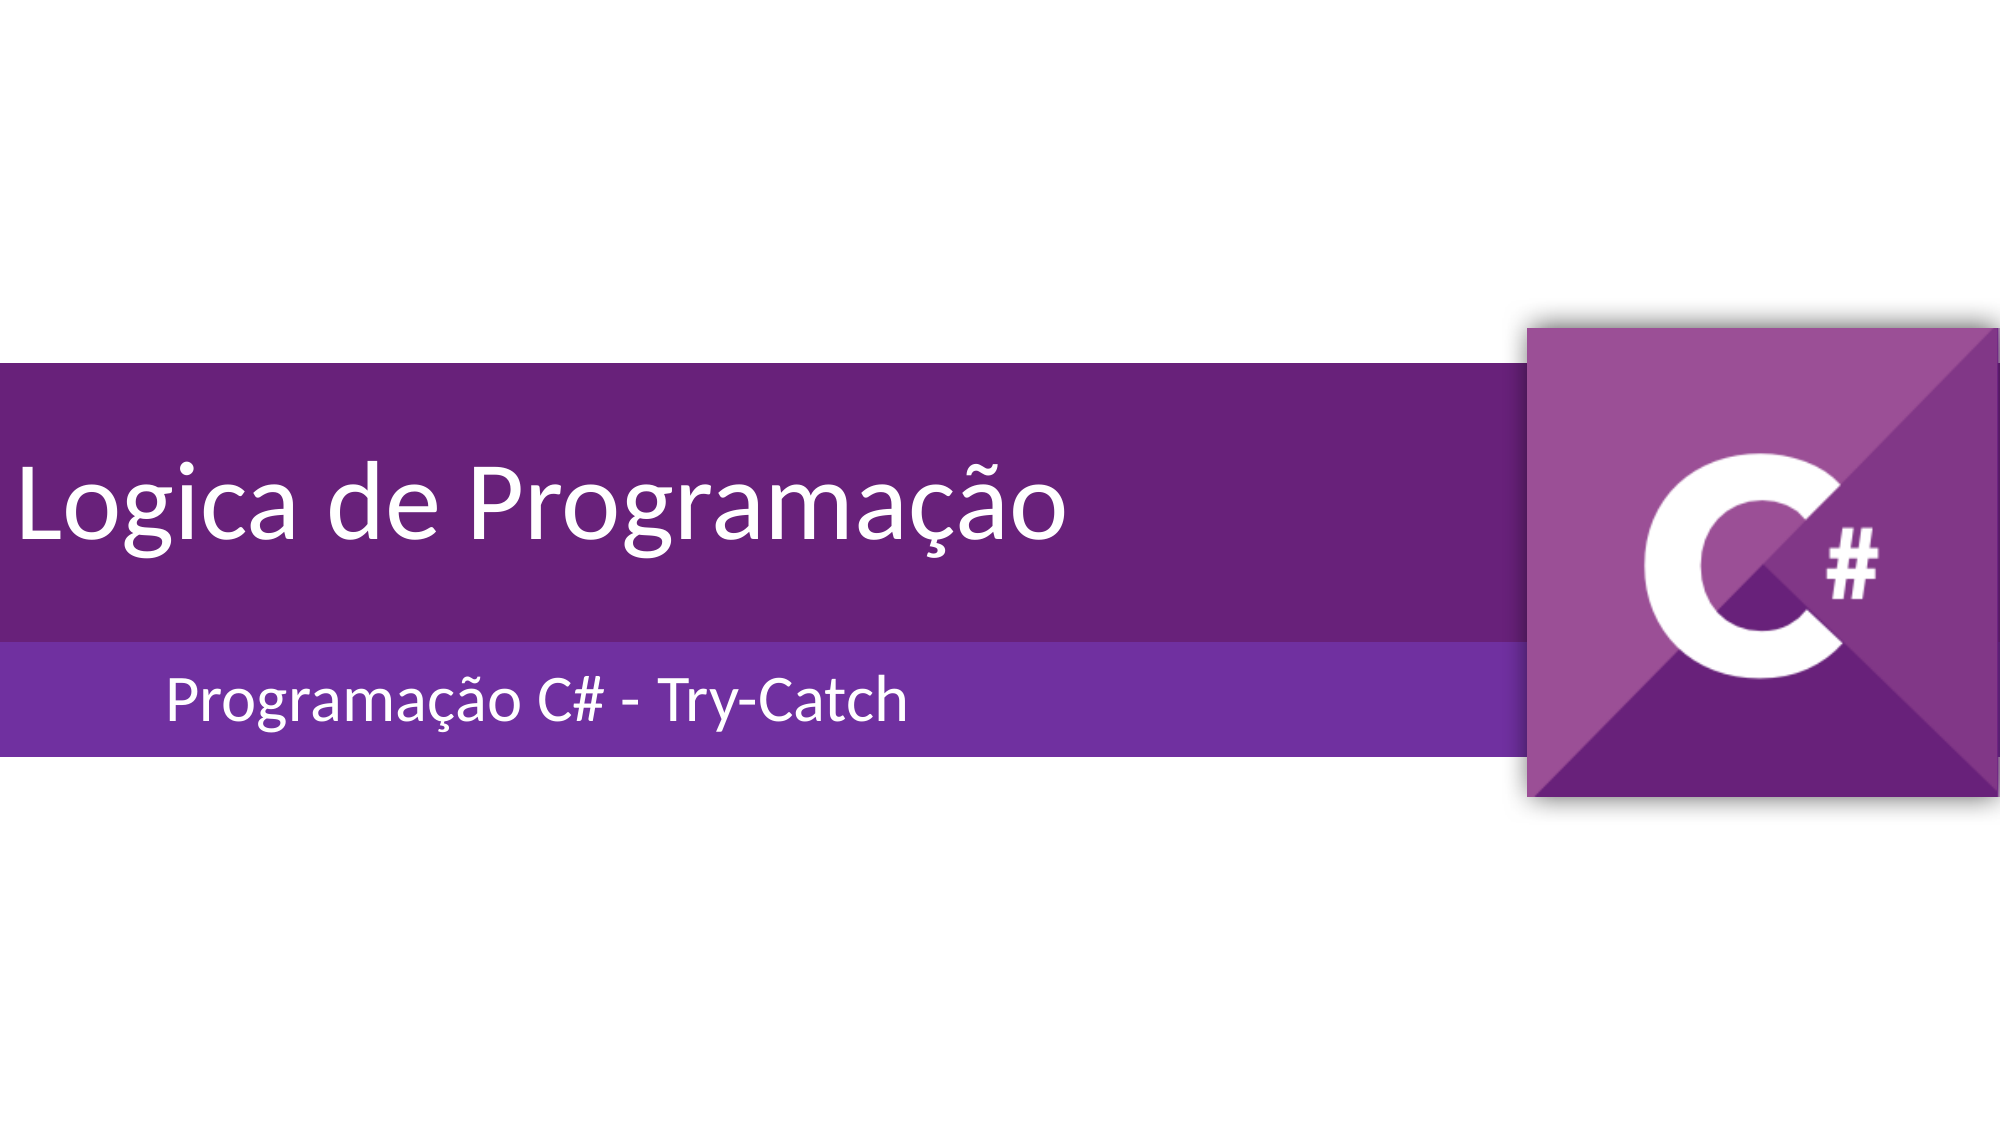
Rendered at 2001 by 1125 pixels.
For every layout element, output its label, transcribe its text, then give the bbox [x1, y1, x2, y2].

picture [1527, 328, 2000, 797]
text_box Logica de Programação [0, 363, 1508, 642]
text_box Programação C# - Try-Catch [0, 642, 1508, 757]
